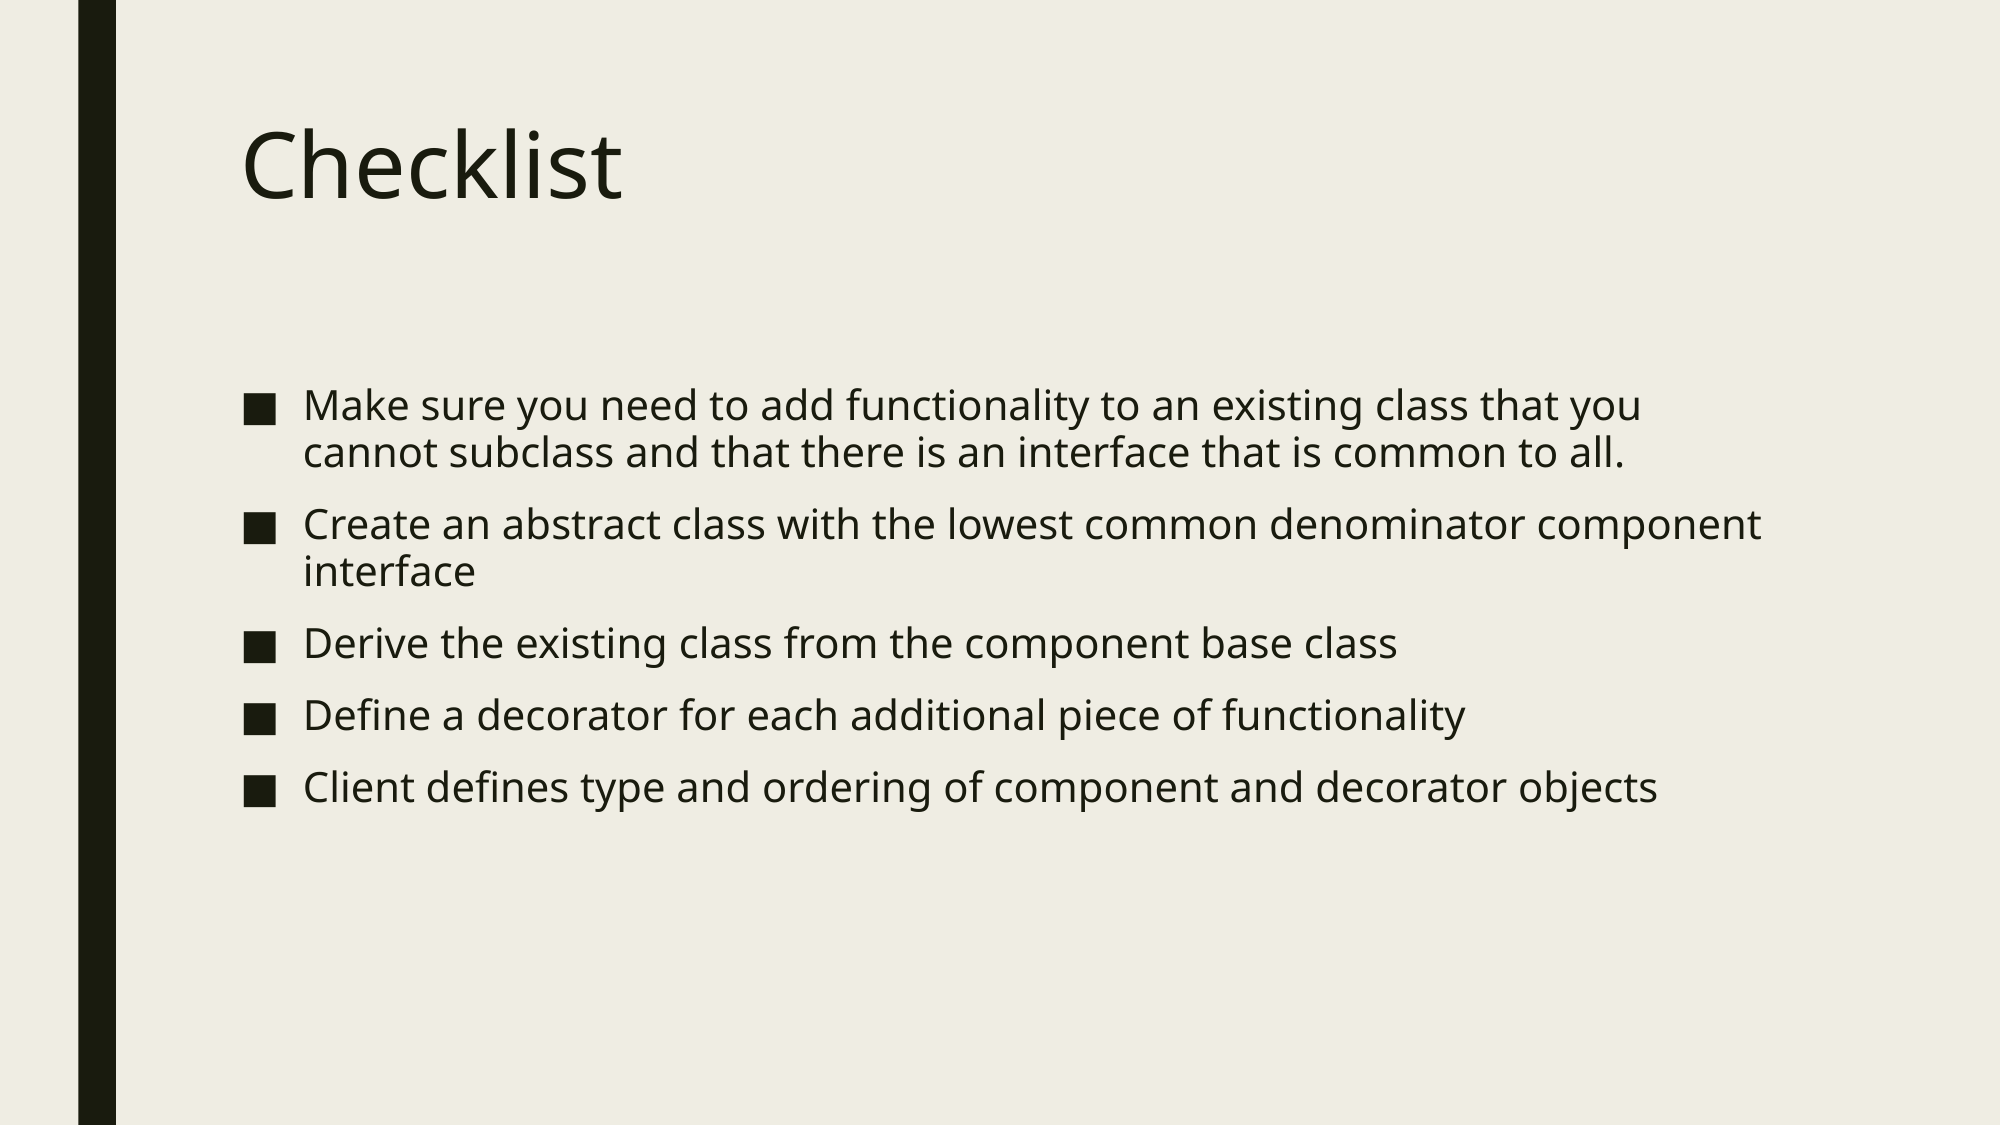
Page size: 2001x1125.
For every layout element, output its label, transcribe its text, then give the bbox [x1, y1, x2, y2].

list Make sure you need to add functionality to an existing class that you cannot subclass and that there is an interface that is common to all. Create an abstract class with the lowest common denominator component interface Derive the existing class from the component base class Define a decorator for each additional piece of functionality Client defines type and ordering of component and decorator objects [225, 375, 1800, 963]
title Checklist [225, 112, 1800, 357]
